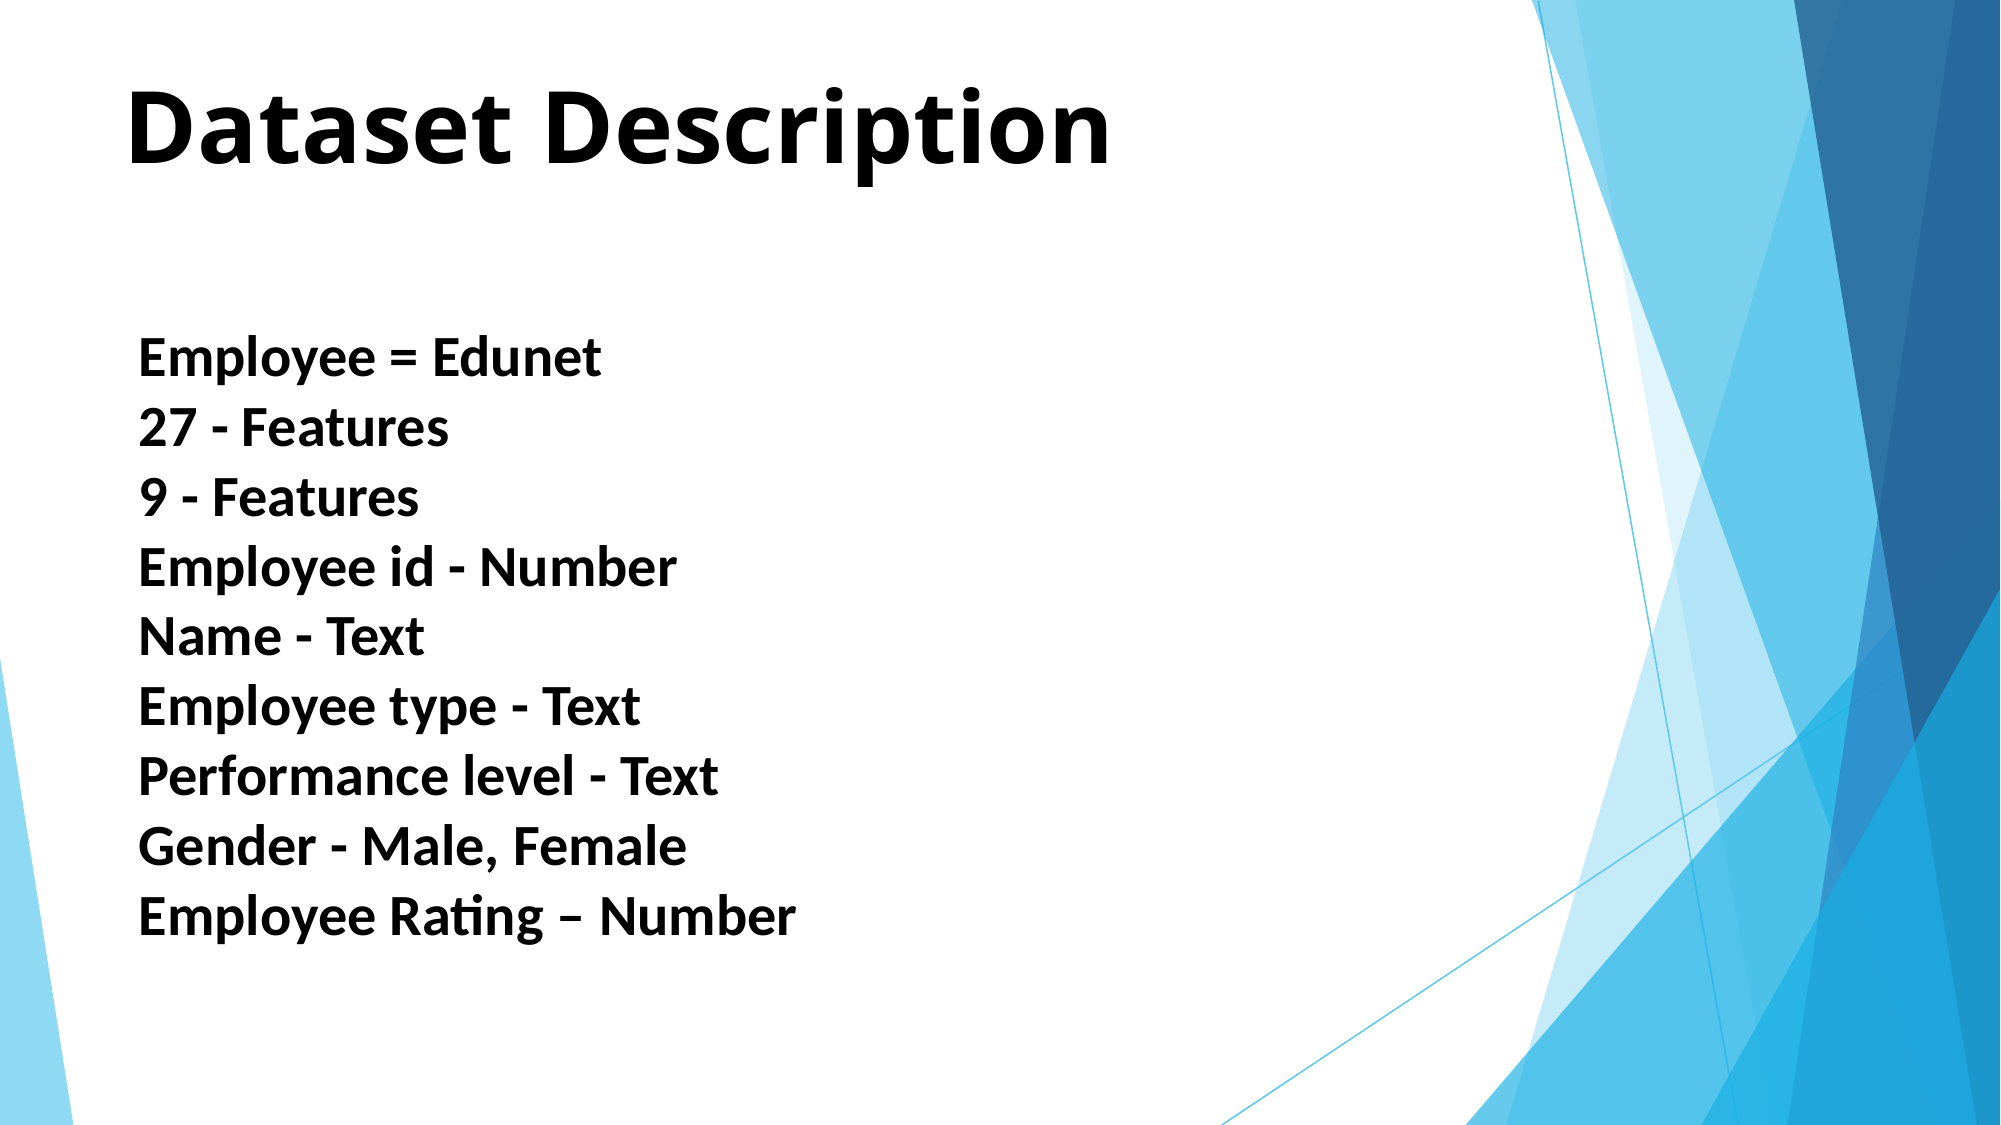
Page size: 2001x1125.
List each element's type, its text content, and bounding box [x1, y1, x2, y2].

title Dataset Description [123, 63, 1877, 188]
text_box Employee = Edunet 27 - Features 9 - Features Employee id - Number Name - Text Employee type - Text Performance level - Text Gender - Male, Female Employee Rating – Number [123, 310, 1461, 955]
